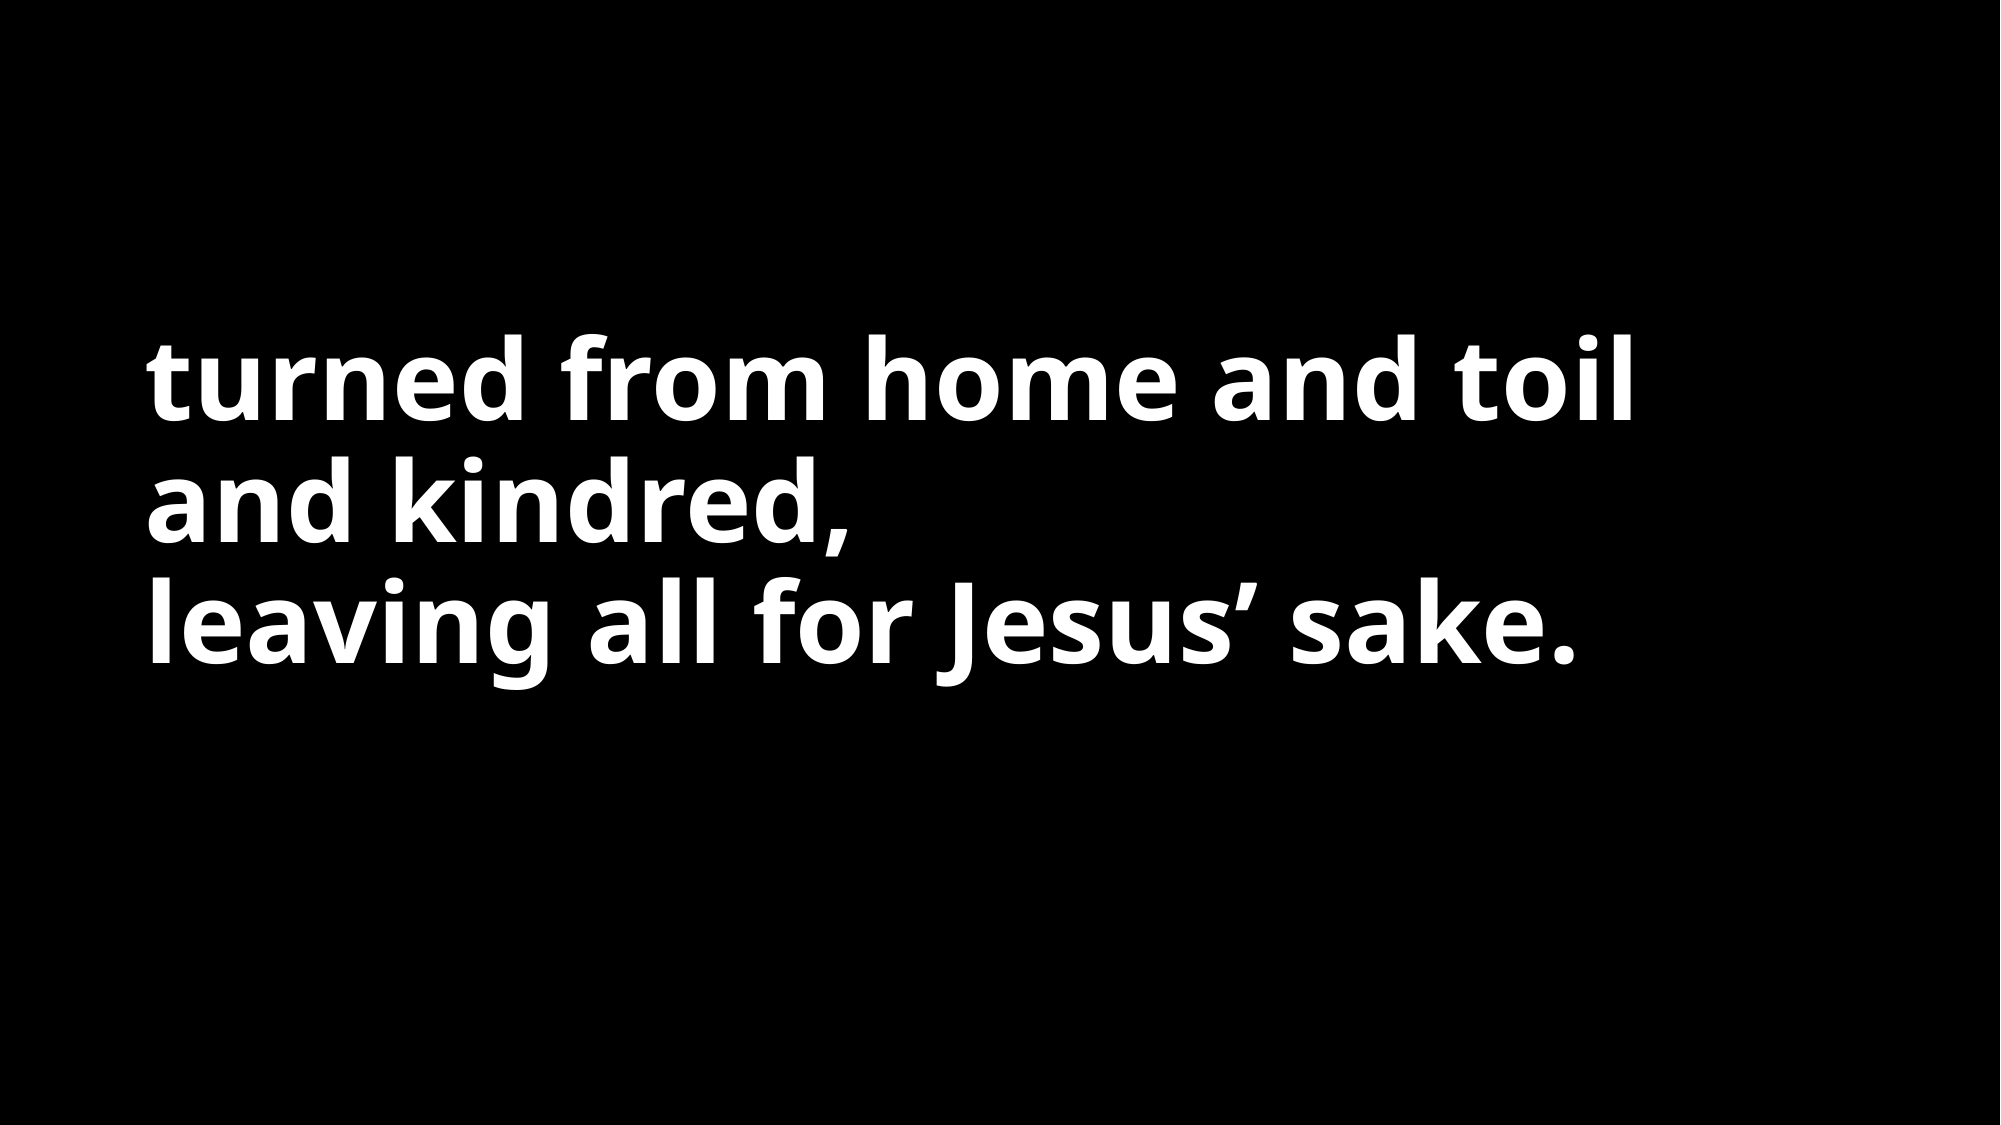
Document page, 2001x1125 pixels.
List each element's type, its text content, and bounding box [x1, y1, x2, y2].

title turned from home and toil and kindred, leaving all for Jesus’ sake. [136, 59, 1863, 953]
